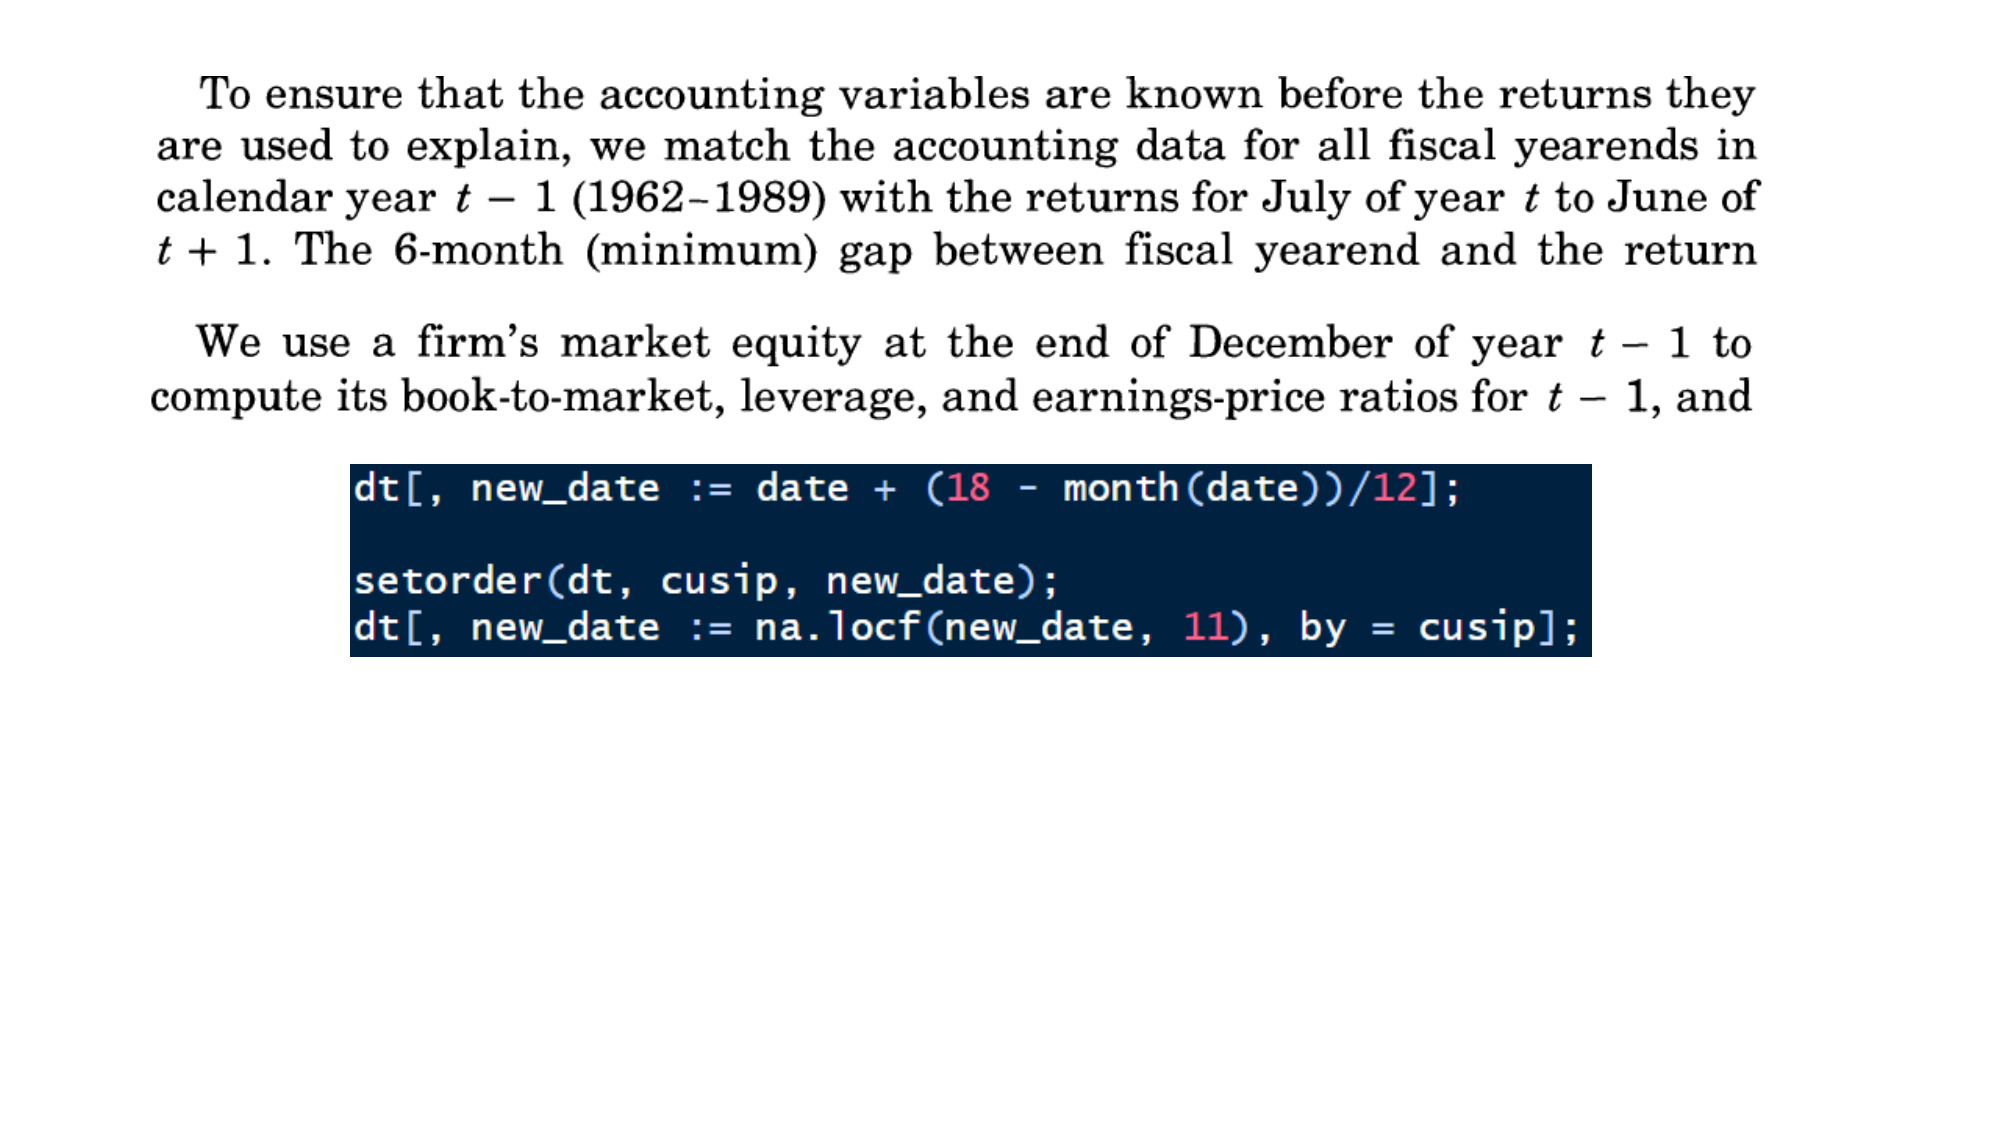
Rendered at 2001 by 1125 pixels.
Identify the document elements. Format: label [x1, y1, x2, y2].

picture [147, 316, 1757, 424]
picture [350, 464, 1592, 657]
picture [147, 76, 1774, 276]
